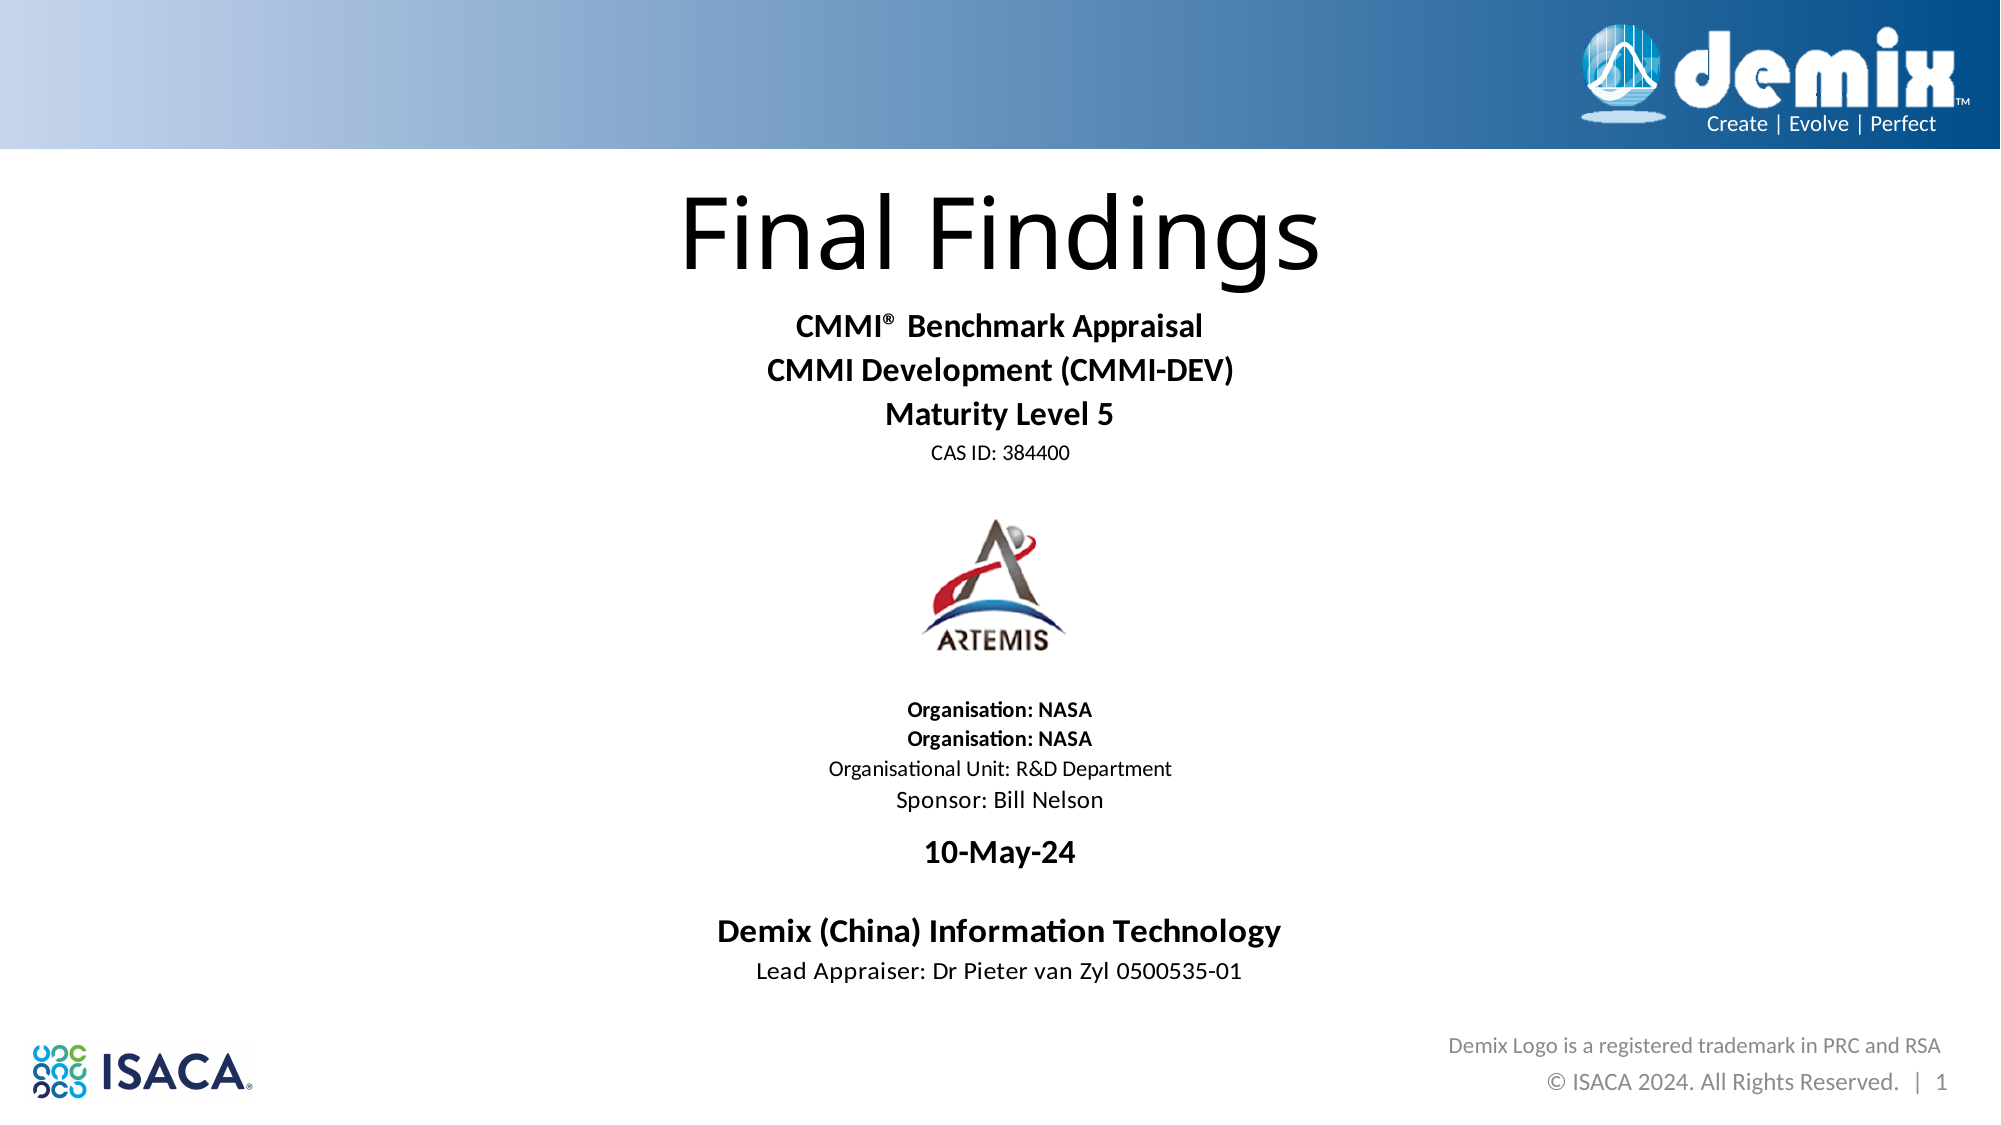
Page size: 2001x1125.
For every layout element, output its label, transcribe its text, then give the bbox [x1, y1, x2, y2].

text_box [573, 310, 1427, 822]
text_box Final Findings [249, 151, 1750, 299]
picture [29, 1043, 255, 1103]
picture [1549, 3, 2000, 153]
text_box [553, 883, 1446, 992]
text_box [573, 835, 1427, 881]
